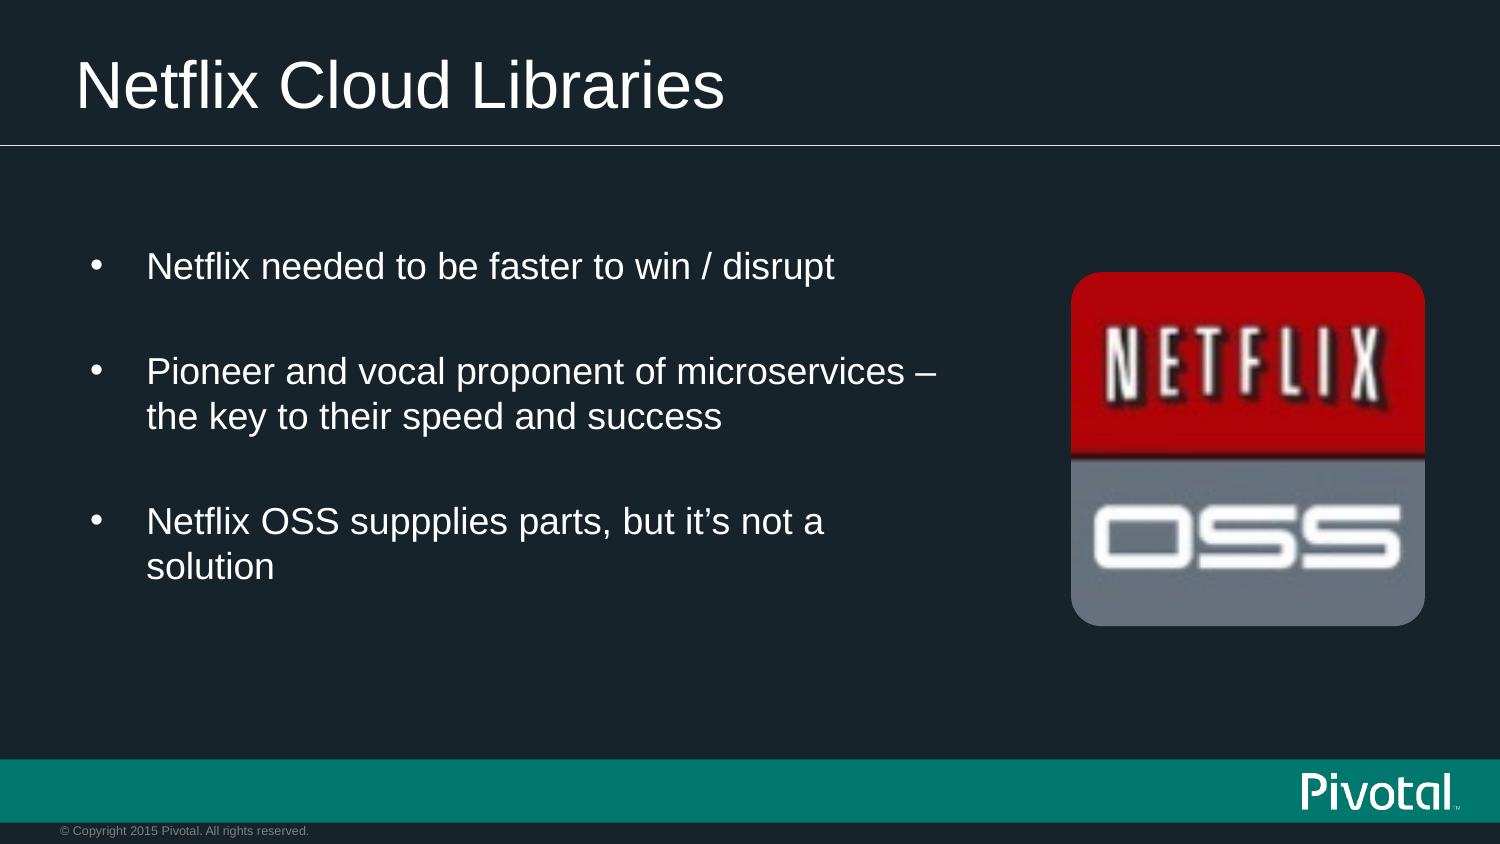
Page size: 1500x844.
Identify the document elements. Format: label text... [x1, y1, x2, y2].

title Netflix Cloud Libraries [75, 52, 1425, 113]
picture [1302, 773, 1460, 810]
picture [1070, 271, 1426, 627]
list Netflix needed to be faster to win / disrupt Pioneer and vocal proponent of microservices – the key to their speed and success Netflix OSS suppplies parts, but it’s not a solution [75, 181, 977, 719]
